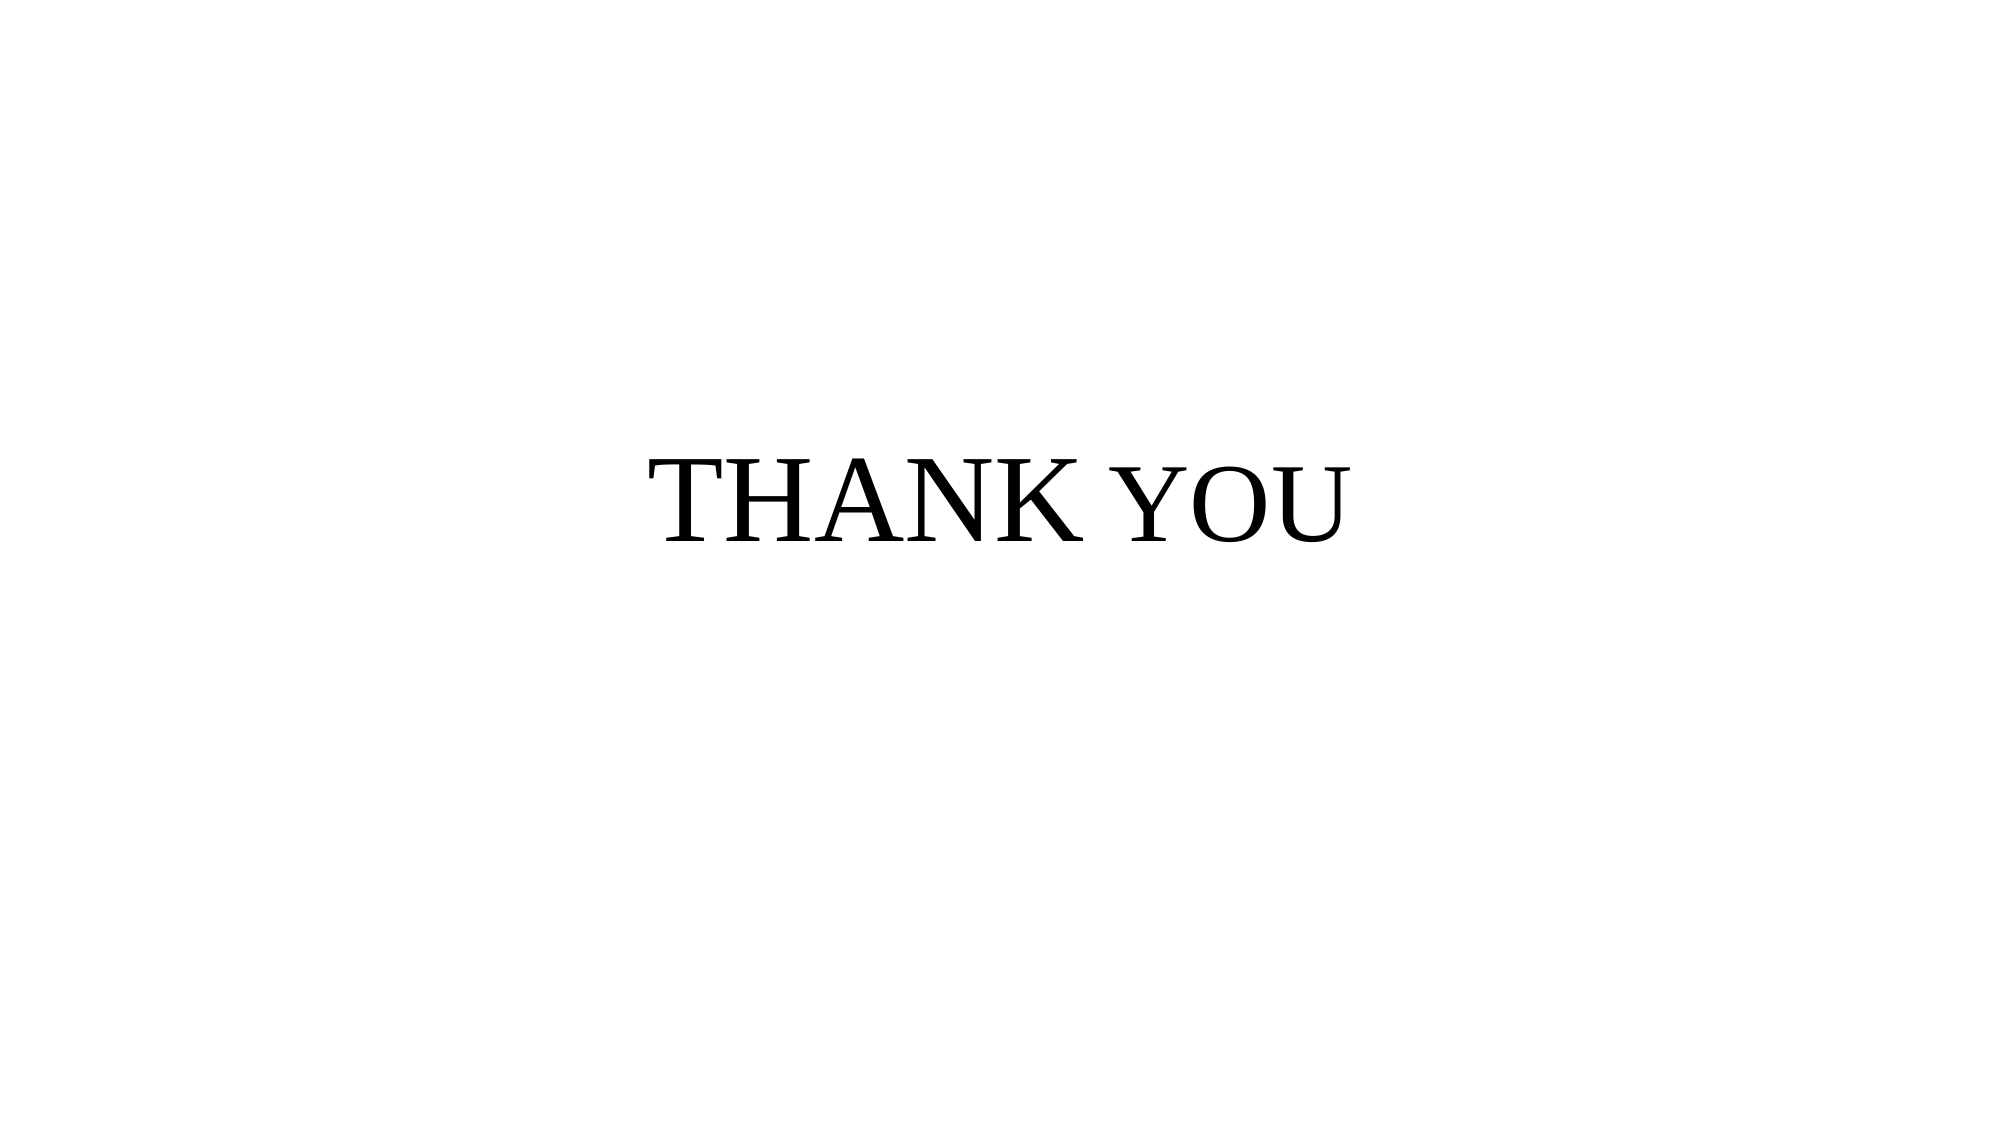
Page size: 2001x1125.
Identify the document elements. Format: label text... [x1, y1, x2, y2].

title THANK YOU [249, 184, 1750, 576]
